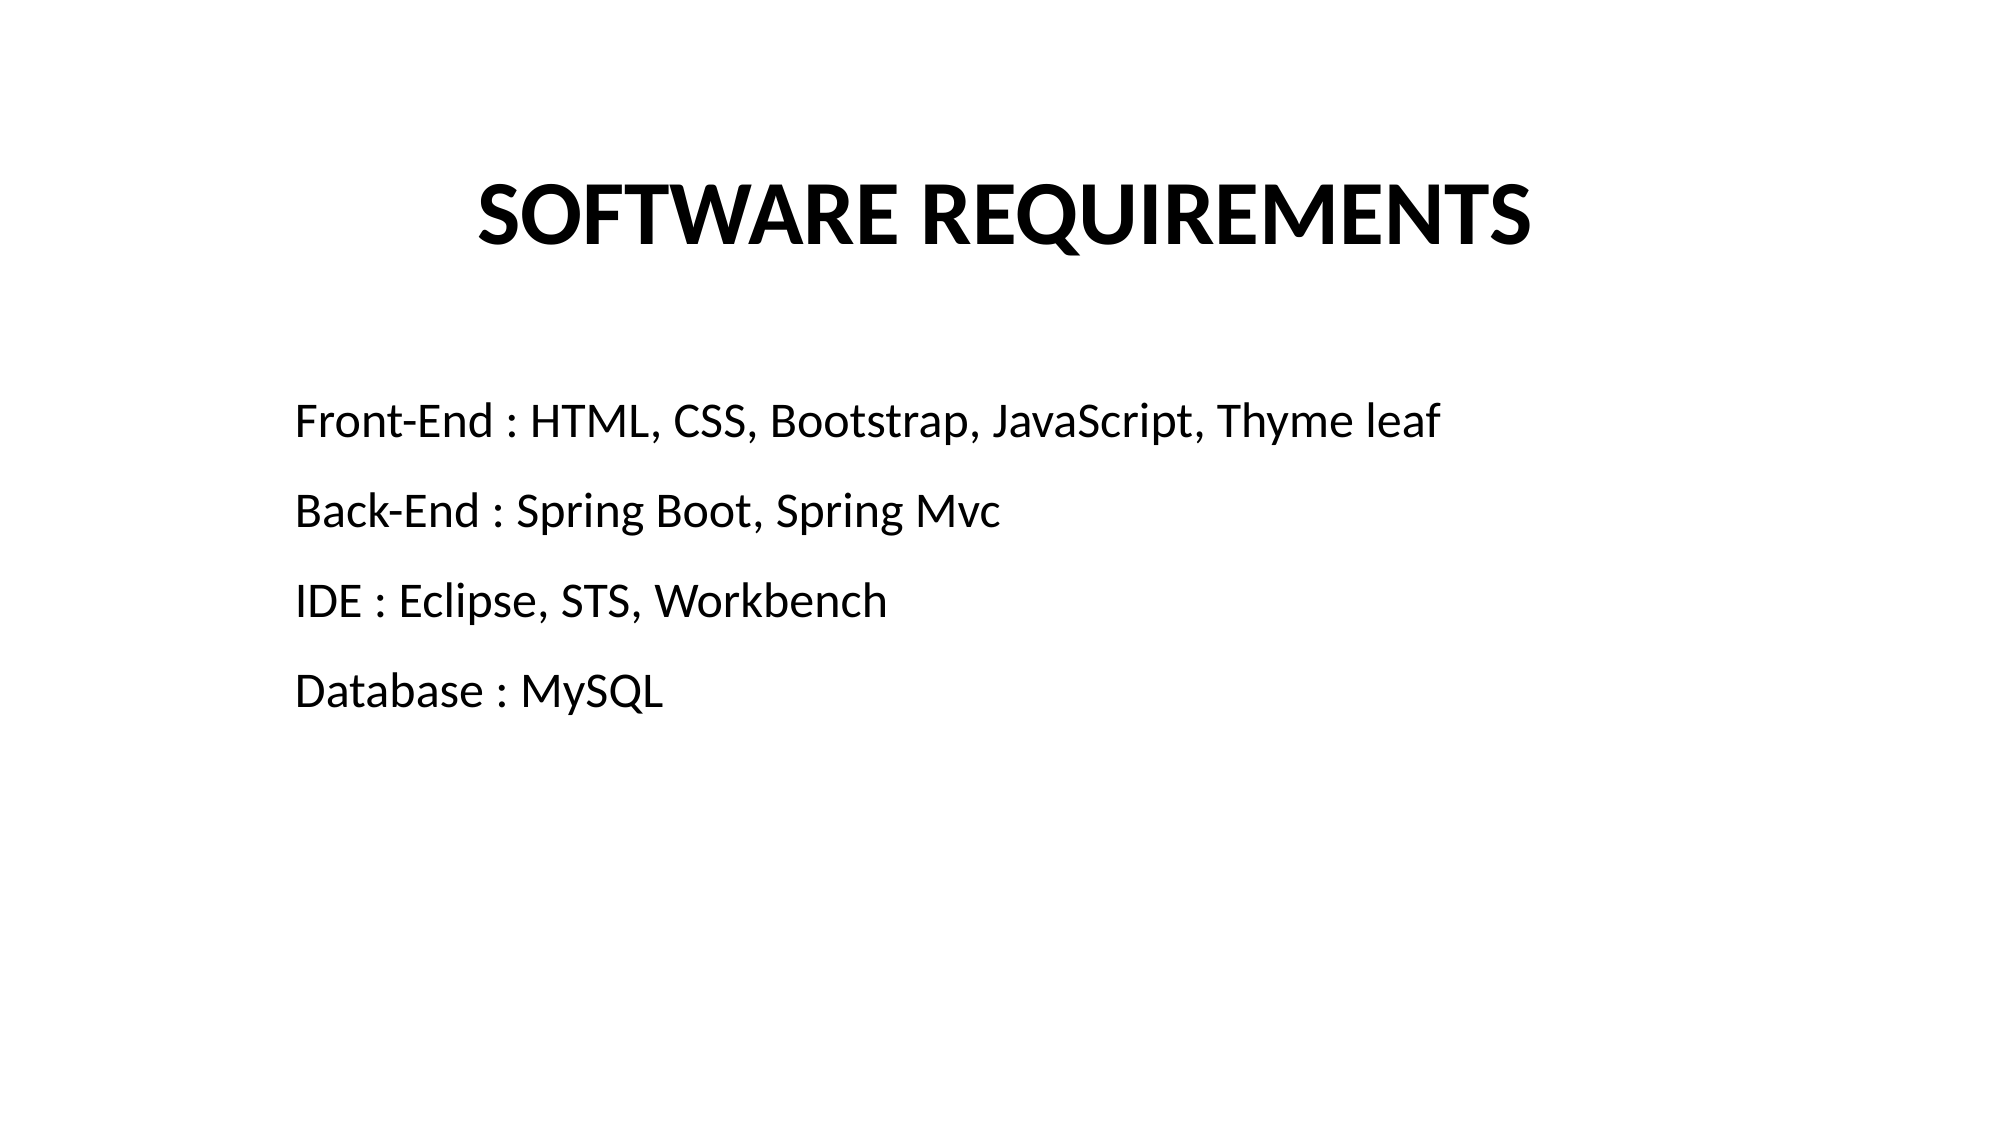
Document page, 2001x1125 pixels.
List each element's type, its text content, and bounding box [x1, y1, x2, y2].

text_box Front-End : HTML, CSS, Bootstrap, JavaScript, Thyme leaf Back-End : Spring Boot, Spring Mvc IDE : Eclipse, STS, Workbench Database : MySQL [280, 350, 1825, 771]
text_box SOFTWARE REQUIREMENTS [145, 145, 1867, 271]
